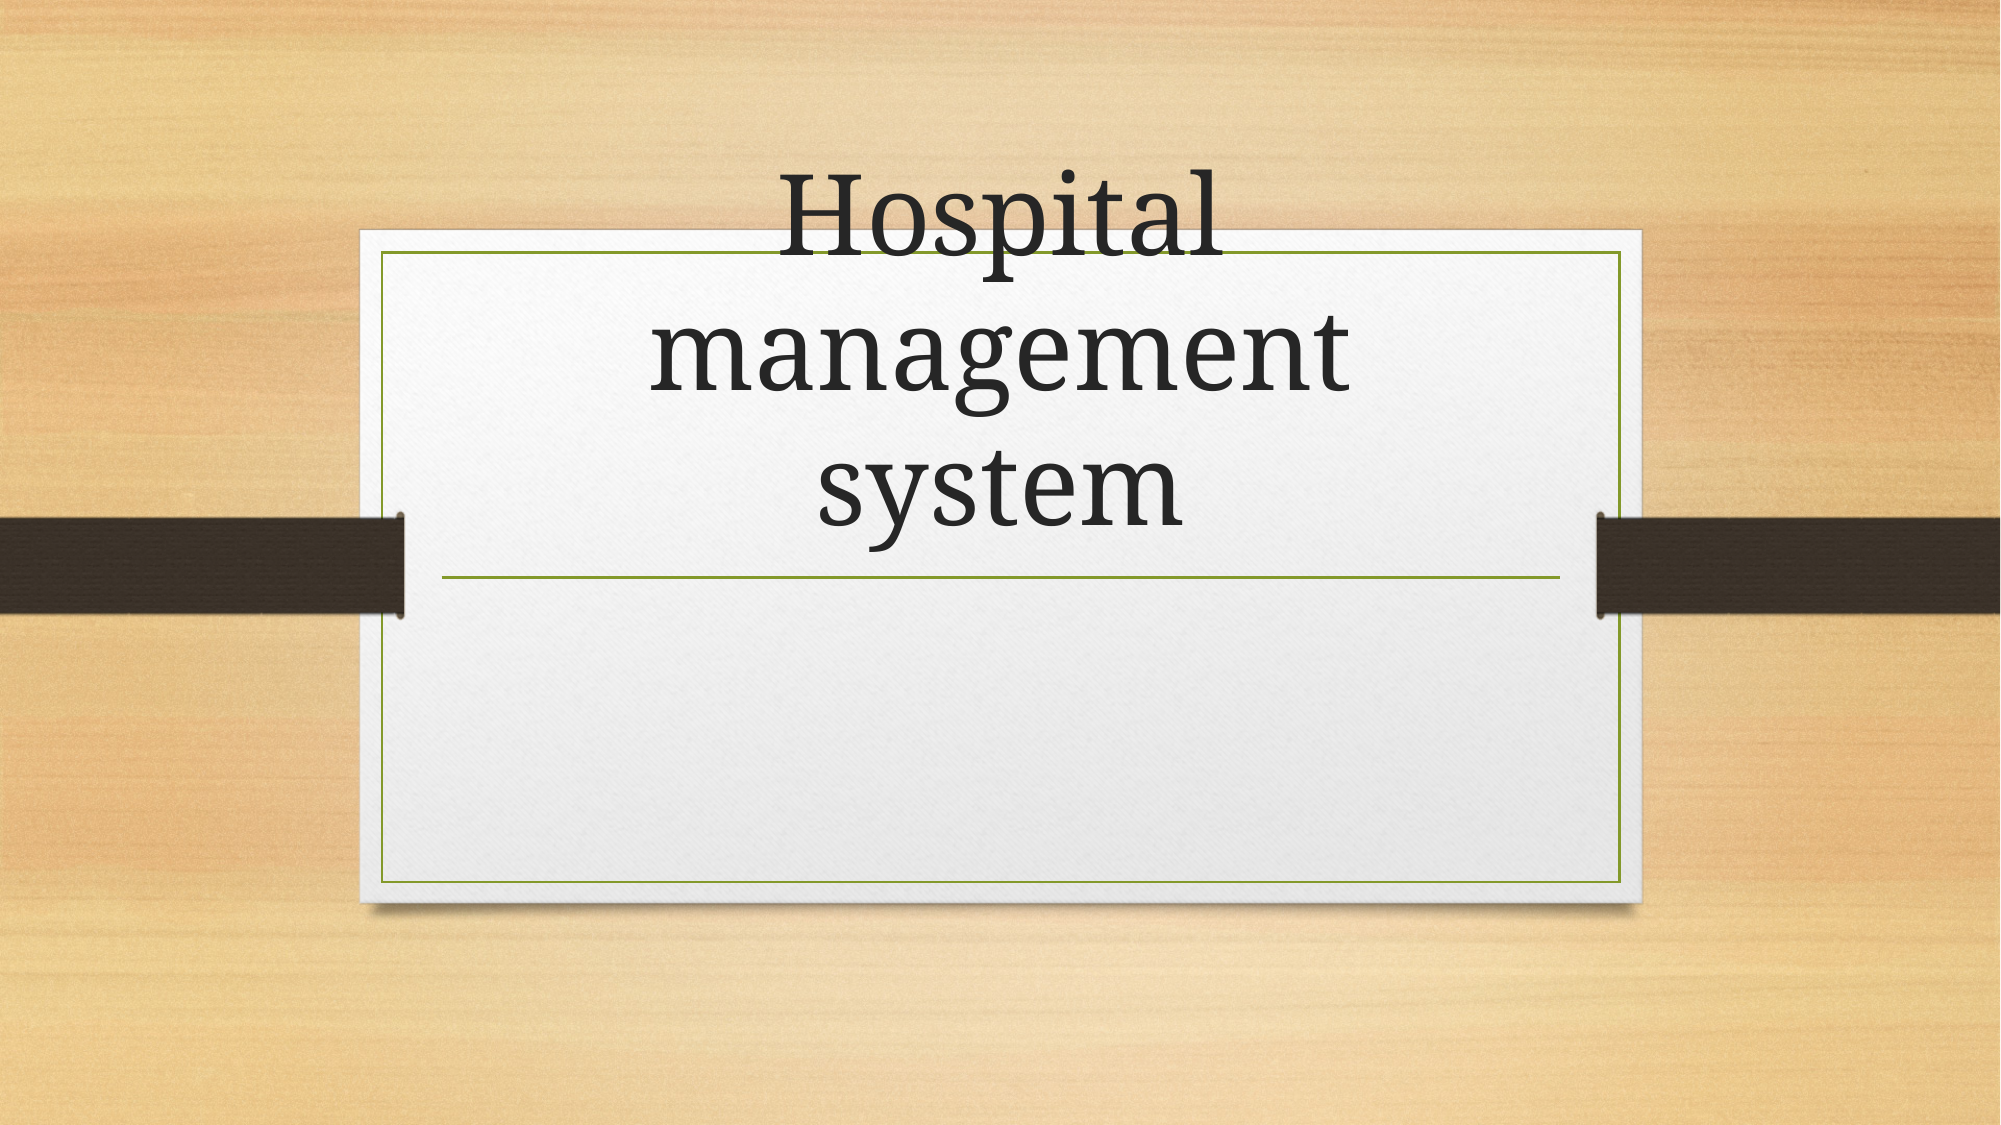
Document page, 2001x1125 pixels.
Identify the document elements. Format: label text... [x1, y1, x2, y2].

title Hospital management system [441, 306, 1560, 556]
picture [0, 0, 2001, 1125]
